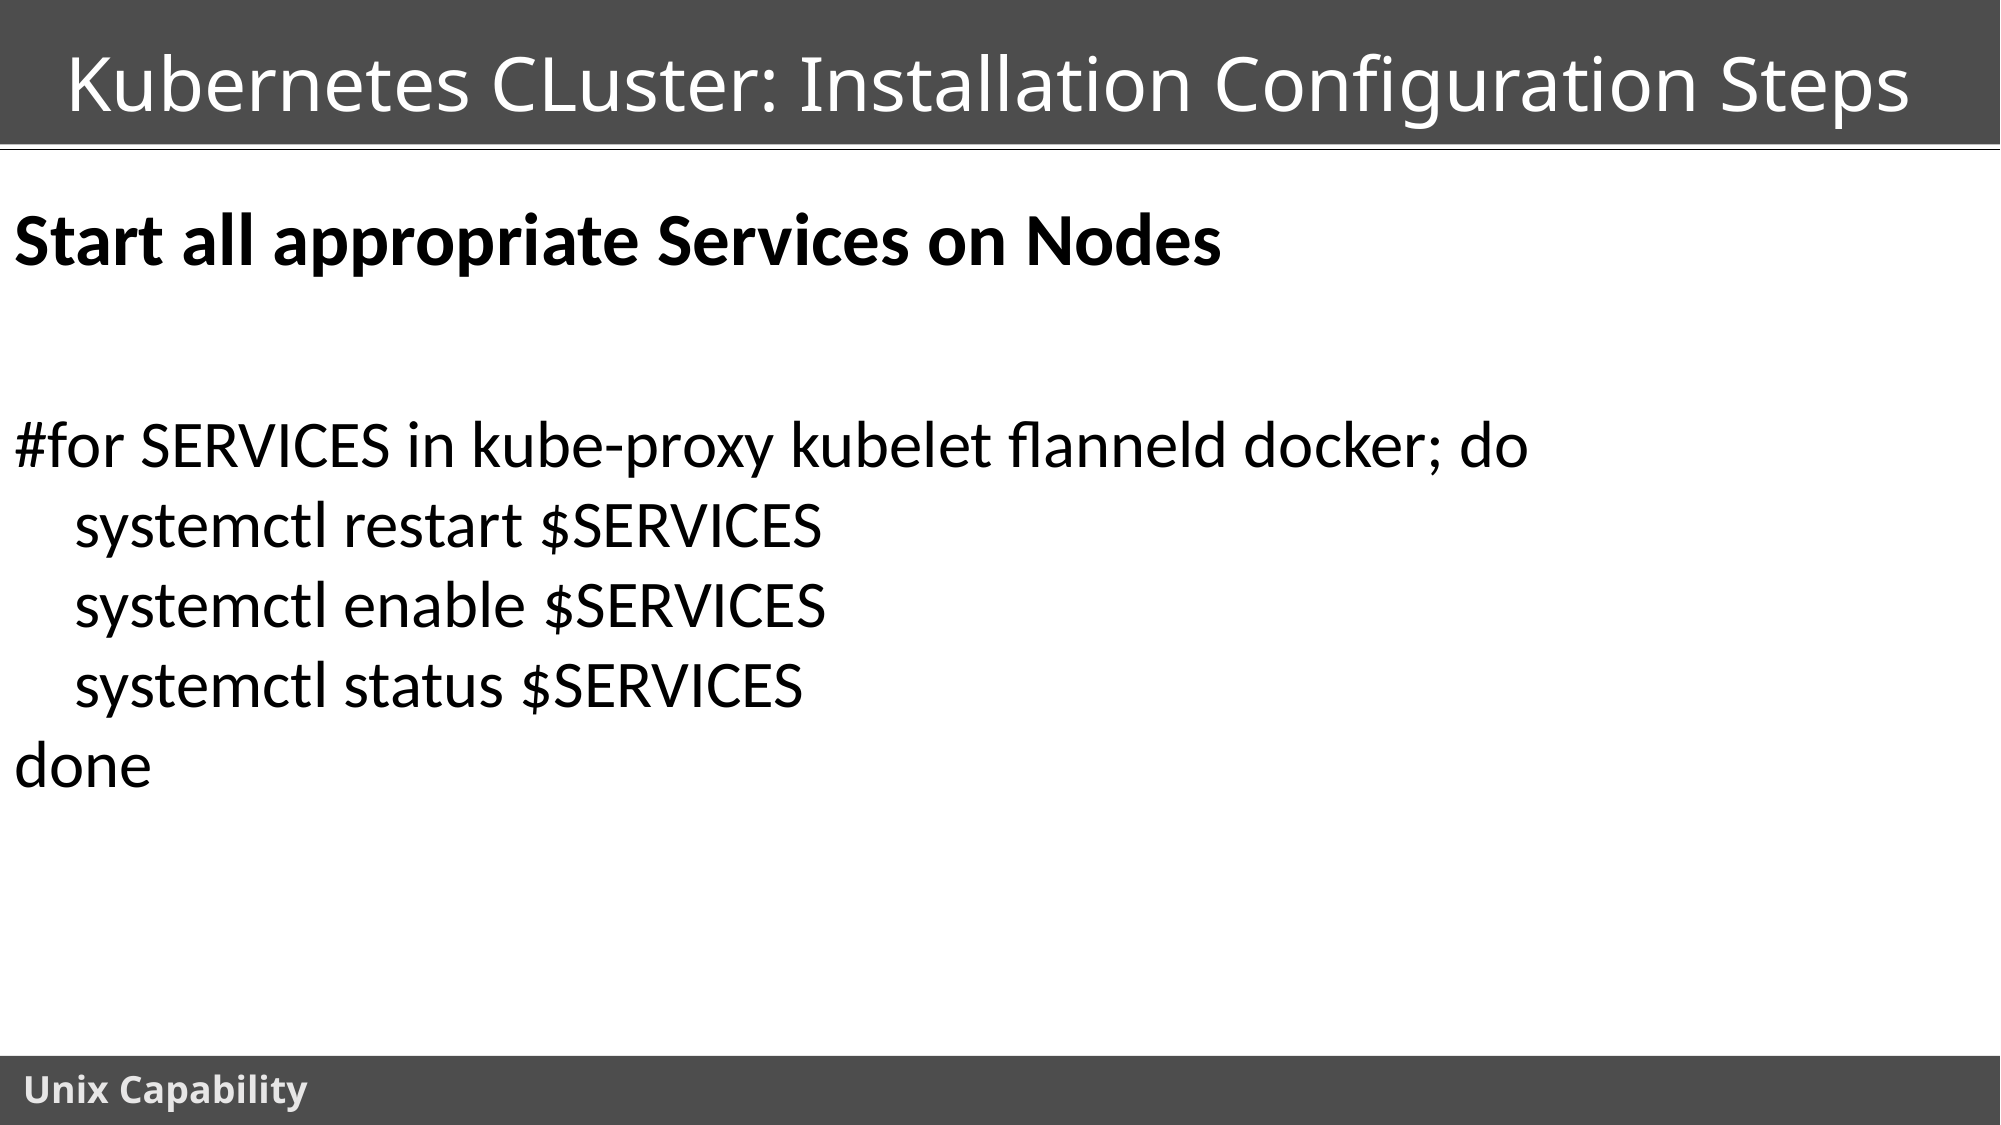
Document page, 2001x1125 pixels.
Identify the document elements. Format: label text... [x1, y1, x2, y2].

text_box Start all appropriate Services on Nodes #for SERVICES in kube-proxy kubelet flanneld docker; do systemctl restart $SERVICES systemctl enable $SERVICES systemctl status $SERVICES done [0, 183, 2000, 1073]
title Kubernetes CLuster: Installation Configuration Steps [41, 0, 1938, 163]
